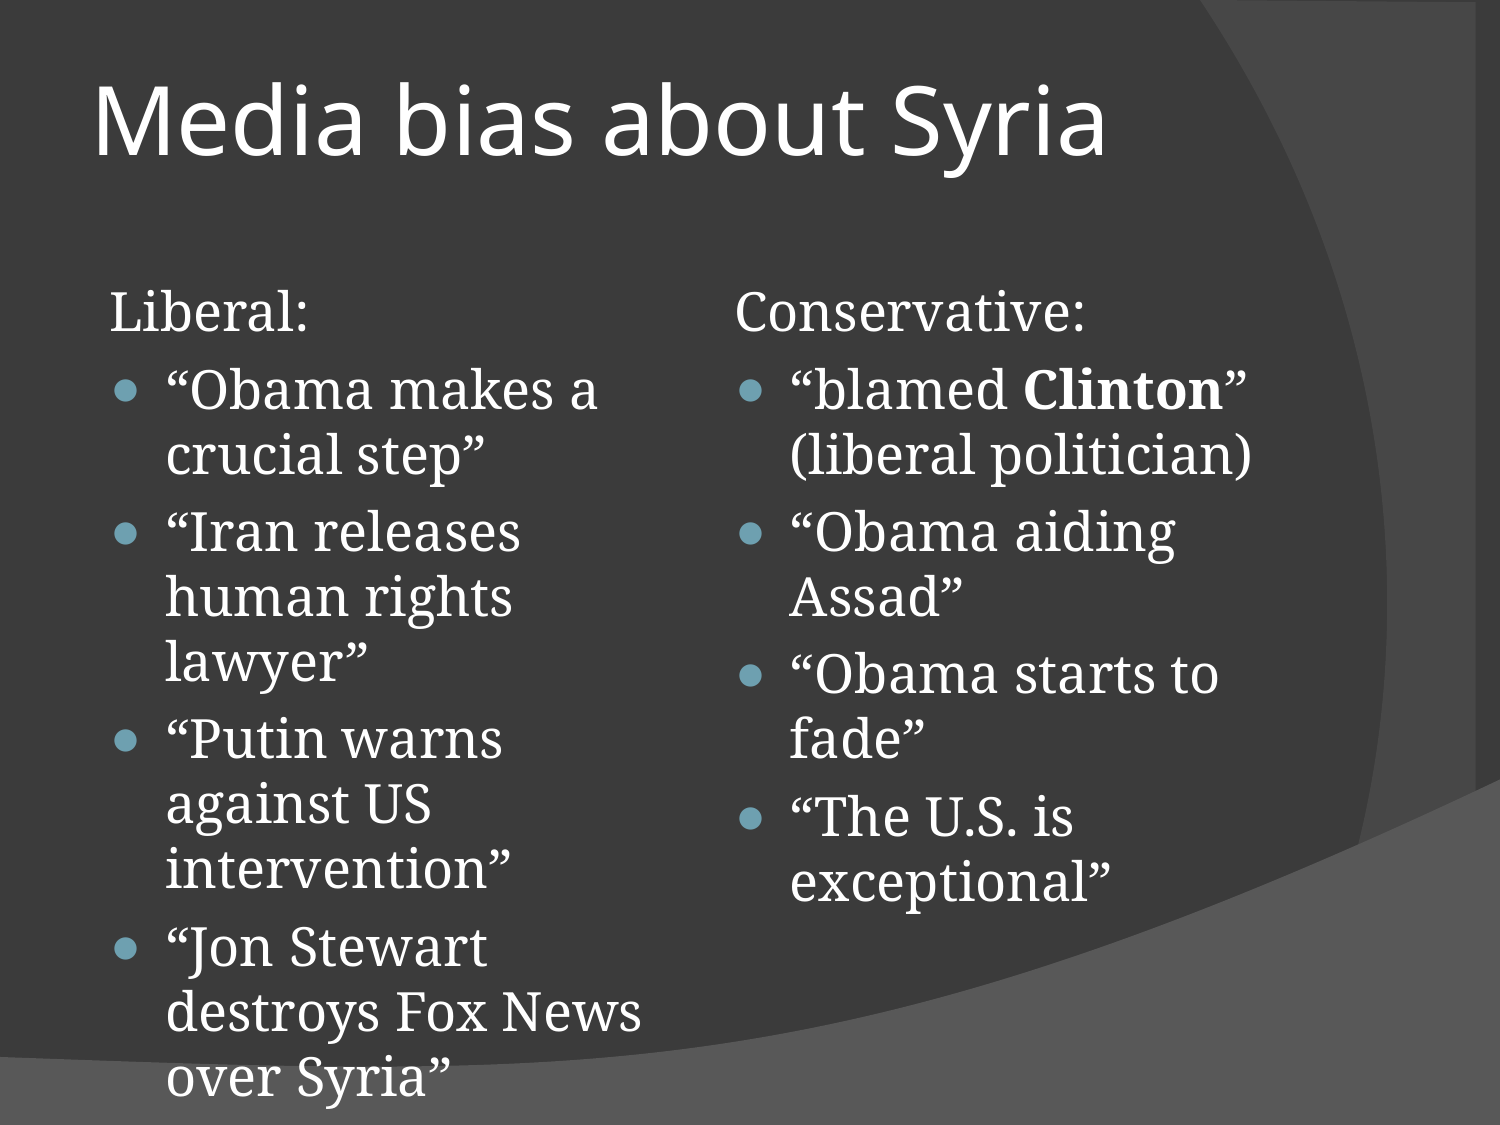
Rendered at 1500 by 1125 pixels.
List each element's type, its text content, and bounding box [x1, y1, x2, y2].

title Media bias about Syria [75, 45, 1300, 233]
list Conservative: “blamed Clinton” (liberal politician) “Obama aiding Assad” “Obama starts to fade” “The U.S. is exceptional” [699, 262, 1300, 1005]
list Liberal: “Obama makes a crucial step” “Iran releases human rights lawyer” “Putin warns against US intervention” “Jon Stewart destroys Fox News over Syria” [75, 262, 675, 1005]
